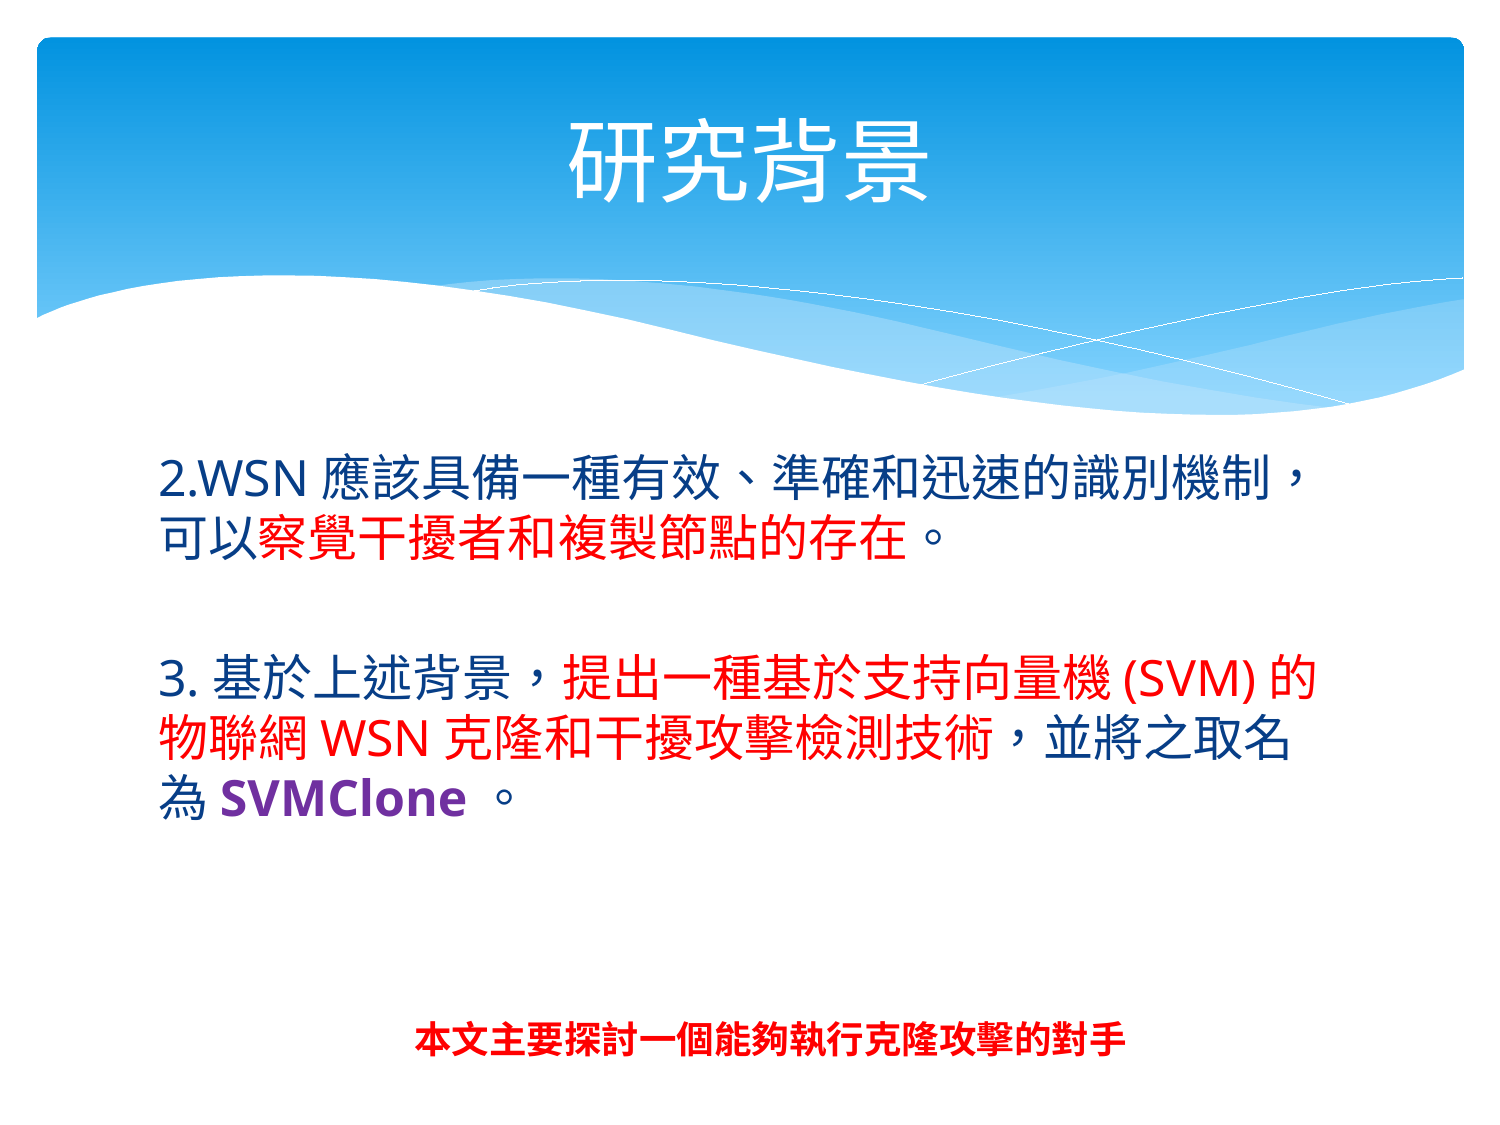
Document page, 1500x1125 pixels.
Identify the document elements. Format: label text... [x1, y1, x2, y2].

text_box 本文主要探討一個能夠執行克隆攻擊的對手 [399, 1008, 1142, 1069]
title 研究背景 [75, 55, 1425, 261]
list 2.WSN應該具備一種有效、準確和迅速的識別機制，可以察覺干擾者和複製節點的存在。 3.基於上述背景，提出一種基於支持向量機(SVM)的物聯網WSN克隆和干擾攻擊檢測技術，並將之取名為SVMClone。 [143, 438, 1359, 1005]
